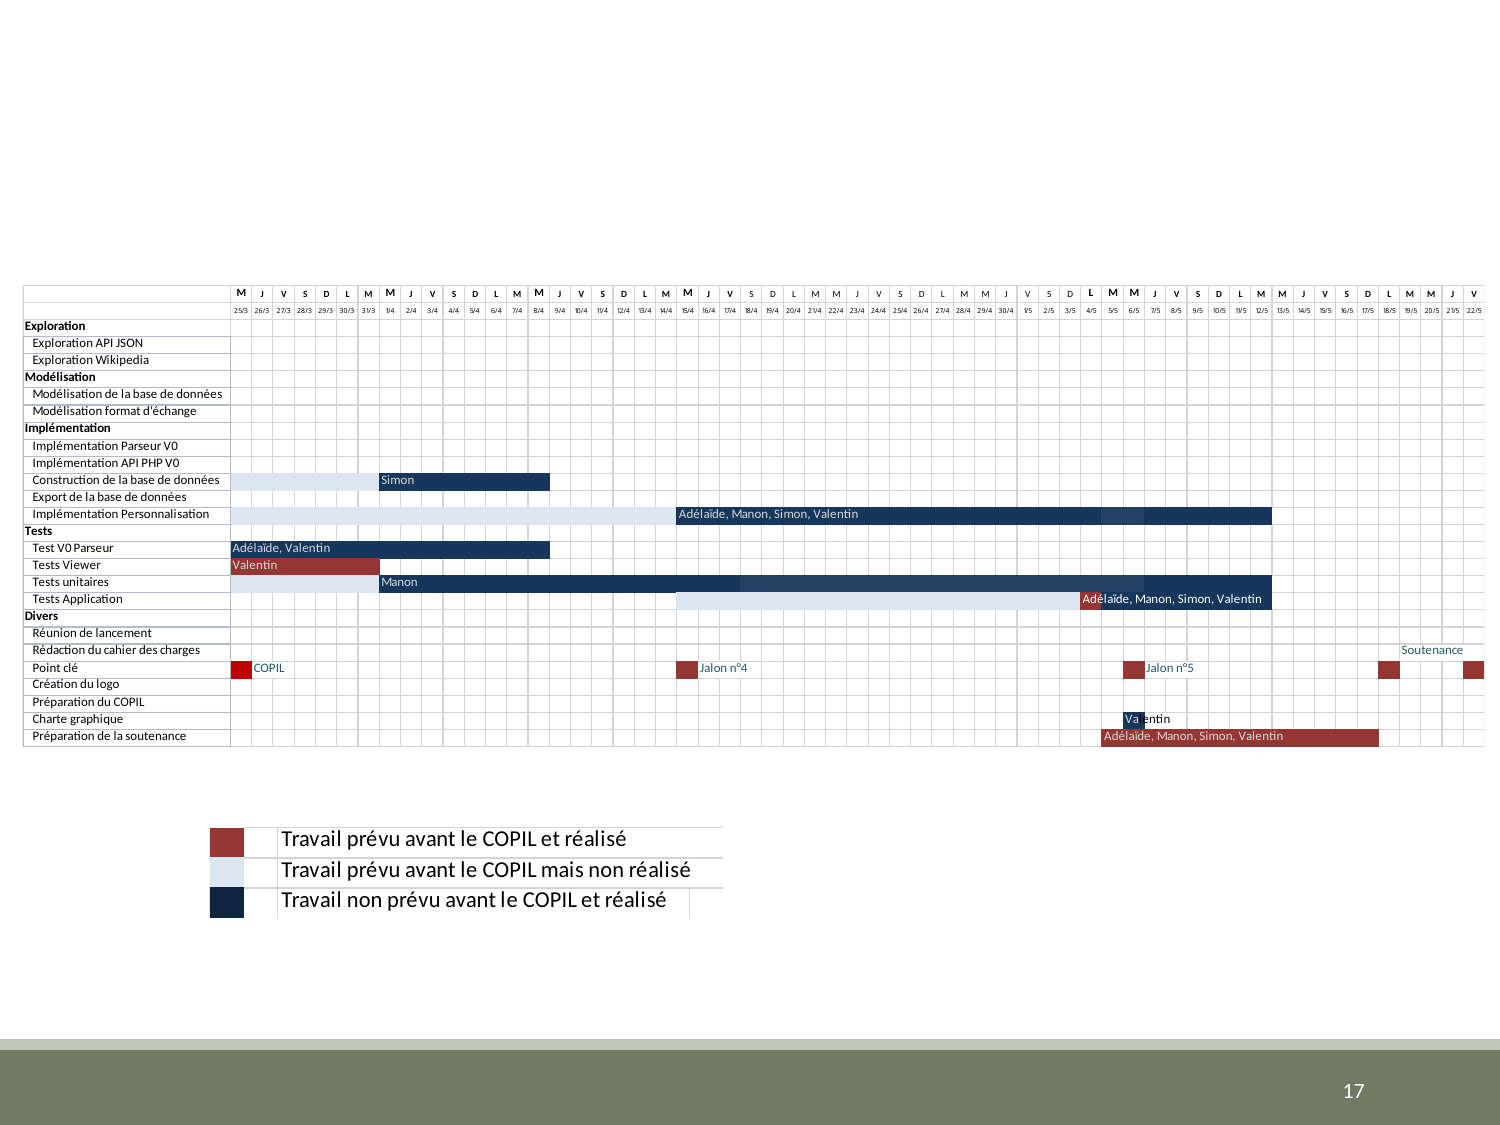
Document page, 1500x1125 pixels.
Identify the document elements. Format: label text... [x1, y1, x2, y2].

picture [21, 284, 1486, 748]
slide_number 17 [1218, 1059, 1380, 1120]
picture [207, 826, 725, 920]
